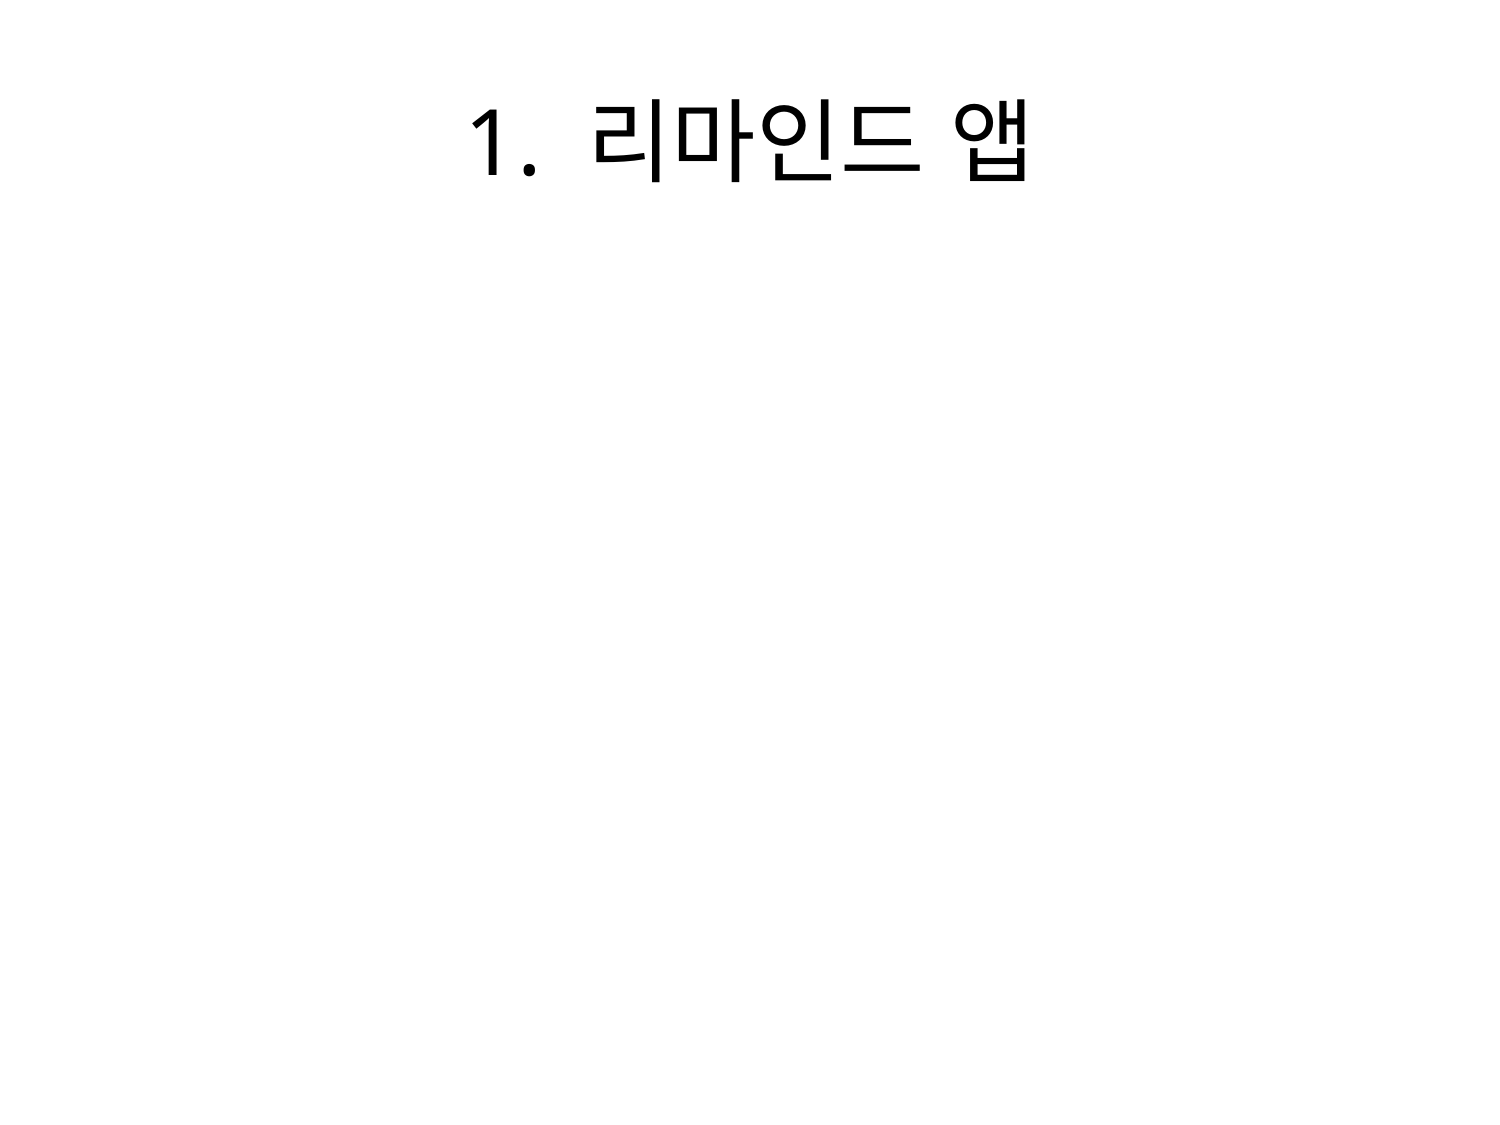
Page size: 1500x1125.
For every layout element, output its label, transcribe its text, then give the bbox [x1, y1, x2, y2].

title 1. 리마인드 앱 [75, 45, 1425, 233]
